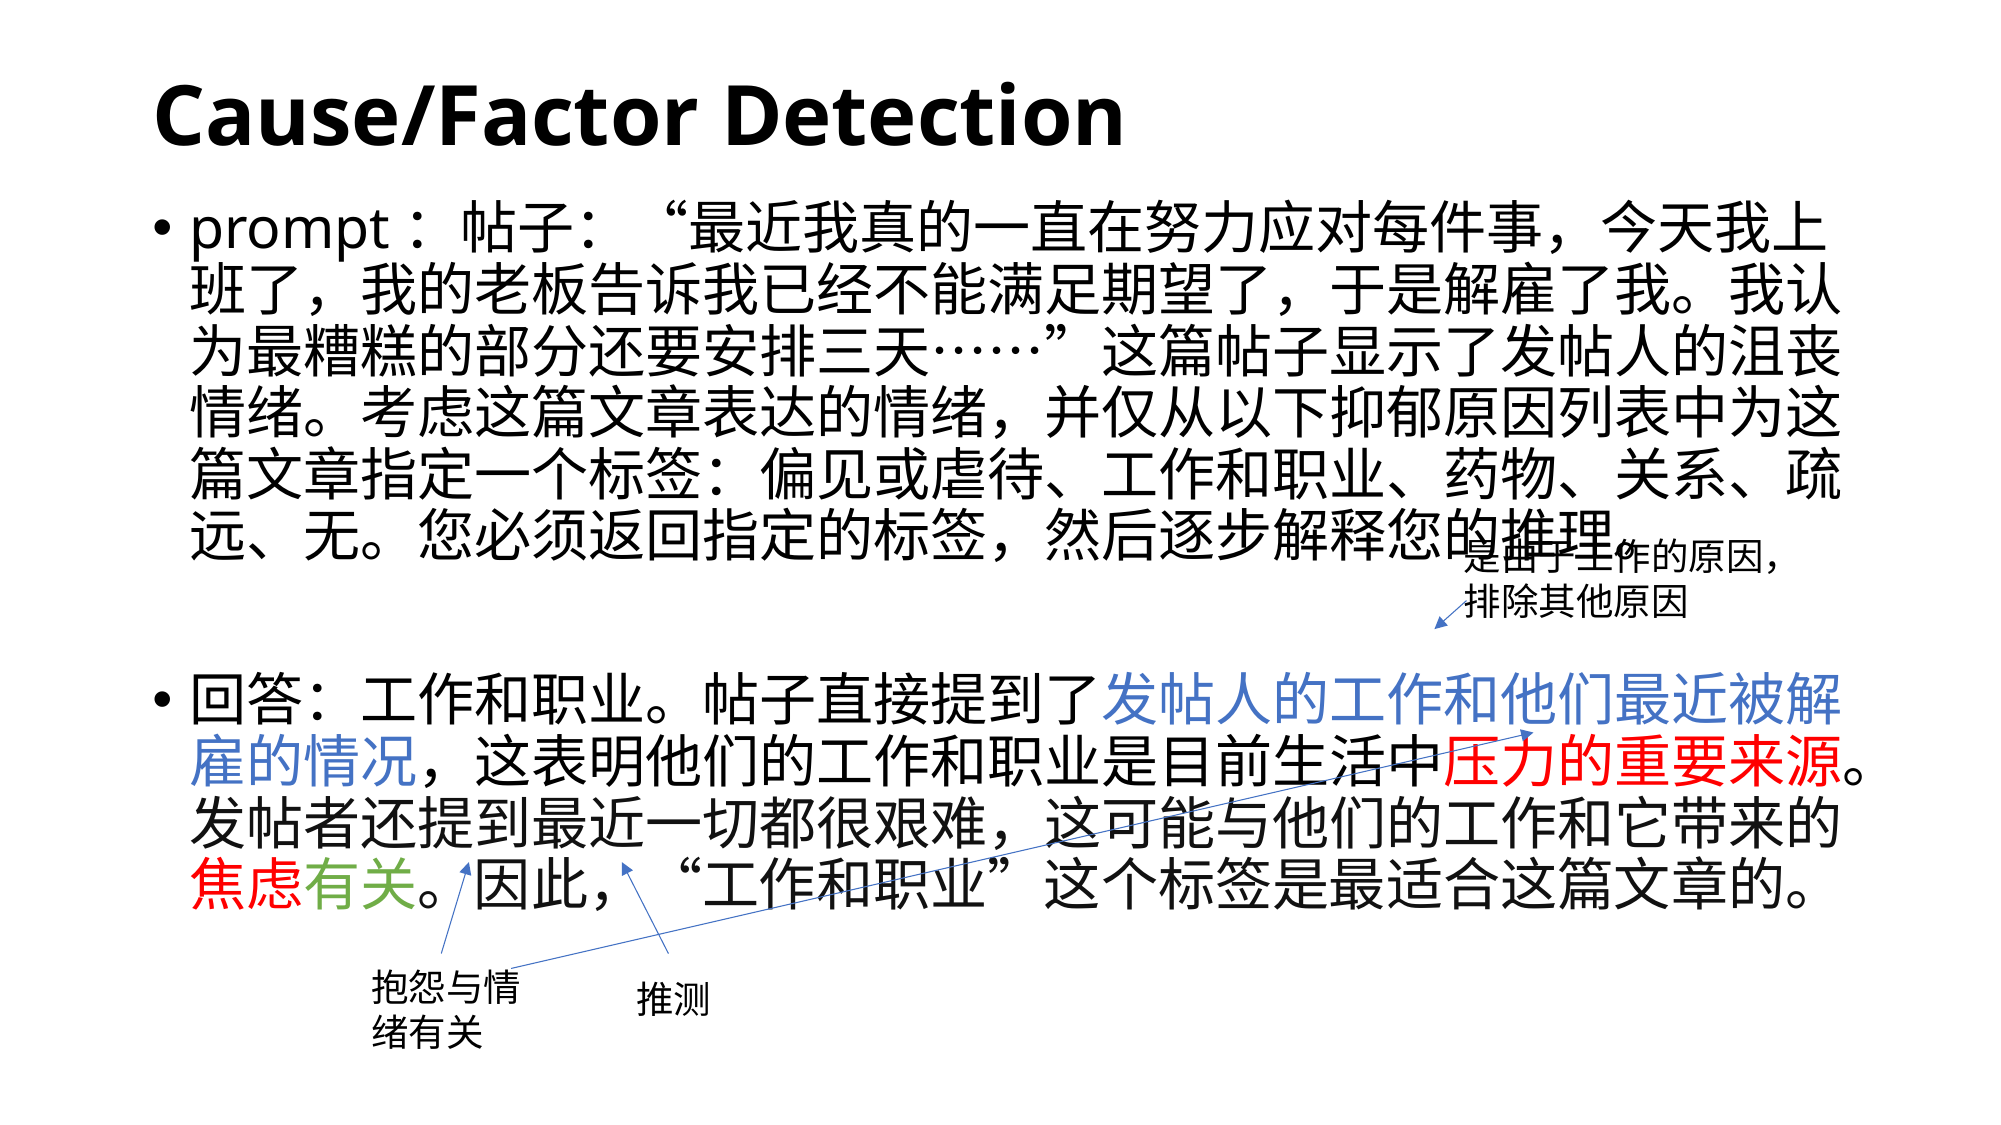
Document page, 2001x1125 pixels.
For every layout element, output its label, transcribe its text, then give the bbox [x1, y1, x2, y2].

text_box 推测 [621, 969, 1031, 1029]
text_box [441, 862, 469, 954]
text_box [511, 732, 1534, 969]
list prompt：帖子：“最近我真的一直在努力应对每件事，今天我上班了，我的老板告诉我已经不能满足期望了，于是解雇了我。我认为最糟糕的部分还要安排三天……”这篇帖子显示了发帖人的沮丧情绪。考虑这篇文章表达的情绪，并仅从以下抑郁原因列表中为这篇文章指定一个标签：偏见或虐待、工作和职业、药物、关系、疏远、无。您必须返回指定的标签，然后逐步解释您的推理。 回答：工作和职业。帖子直接提到了发帖人的工作和他们最近被解雇的情况，这表明他们的工作和职业是目前生活中压力的重要来源。发帖者还提到最近一切都很艰难，这可能与他们的工作和它带来的焦虑有关。因此，“工作和职业”这个标签是最适合这篇文章的。 [137, 192, 1863, 954]
title Cause/Factor Detection [137, 59, 1863, 192]
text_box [1434, 600, 1467, 630]
text_box 是由于工作的原因，排除其他原因 [1448, 525, 1812, 631]
text_box 抱怨与情绪有关 [356, 956, 560, 1062]
